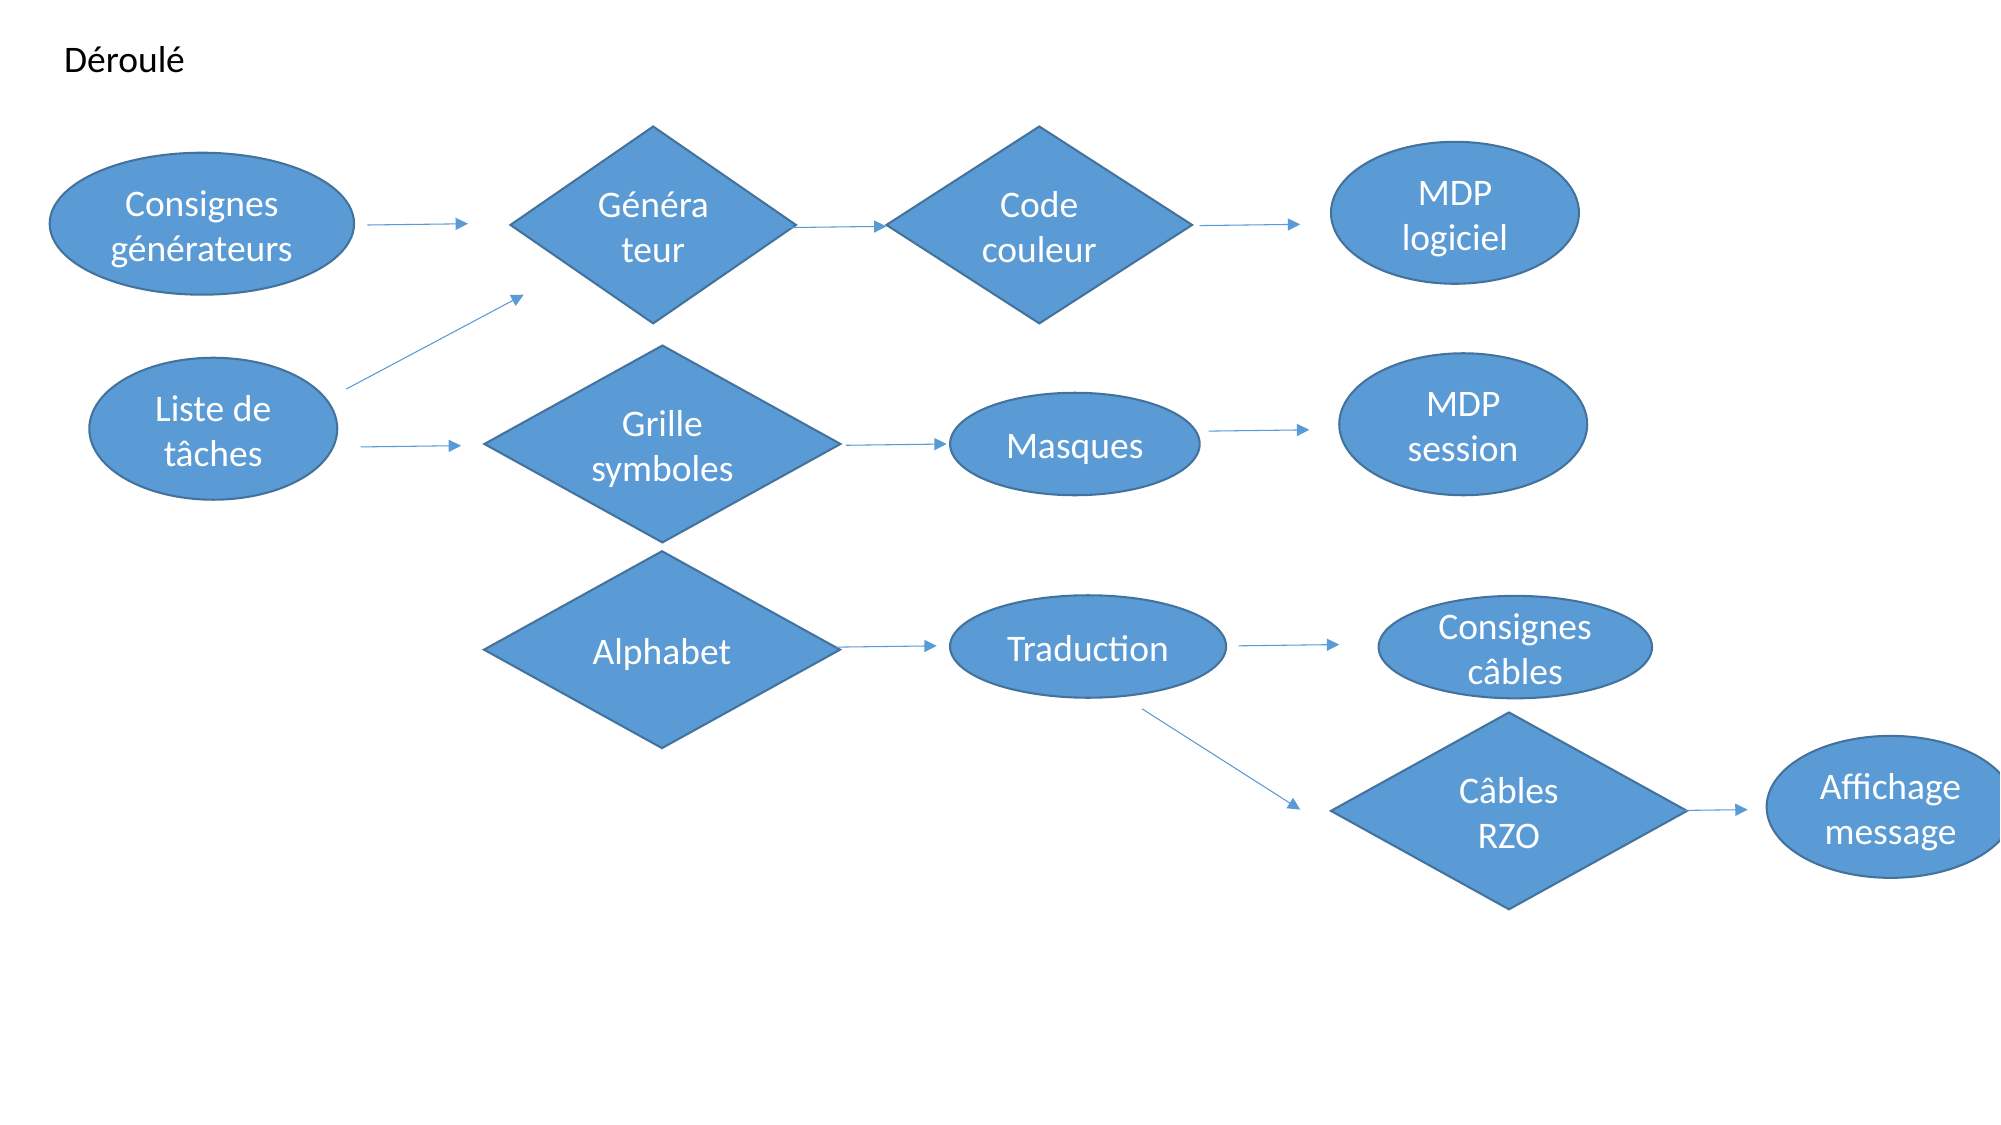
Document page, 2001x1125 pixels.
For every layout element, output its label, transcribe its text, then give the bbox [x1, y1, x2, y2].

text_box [346, 294, 524, 390]
text_box MDP logiciel [1329, 140, 1580, 285]
text_box Grille symboles [482, 344, 843, 544]
text_box Générateur [508, 125, 798, 325]
text_box Consignes câbles [1377, 594, 1654, 700]
text_box Affichage message [1765, 734, 2000, 879]
text_box MDP session [1338, 352, 1589, 497]
text_box Alphabet [481, 550, 843, 750]
text_box Câbles RZO [1328, 711, 1689, 911]
text_box Déroulé [49, 28, 214, 88]
text_box Consignes générateurs [48, 151, 356, 296]
text_box Code couleur [884, 125, 1195, 325]
text_box Masques [949, 391, 1201, 497]
text_box Liste de tâches [88, 356, 339, 501]
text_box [1141, 708, 1301, 810]
text_box Traduction [948, 594, 1228, 699]
